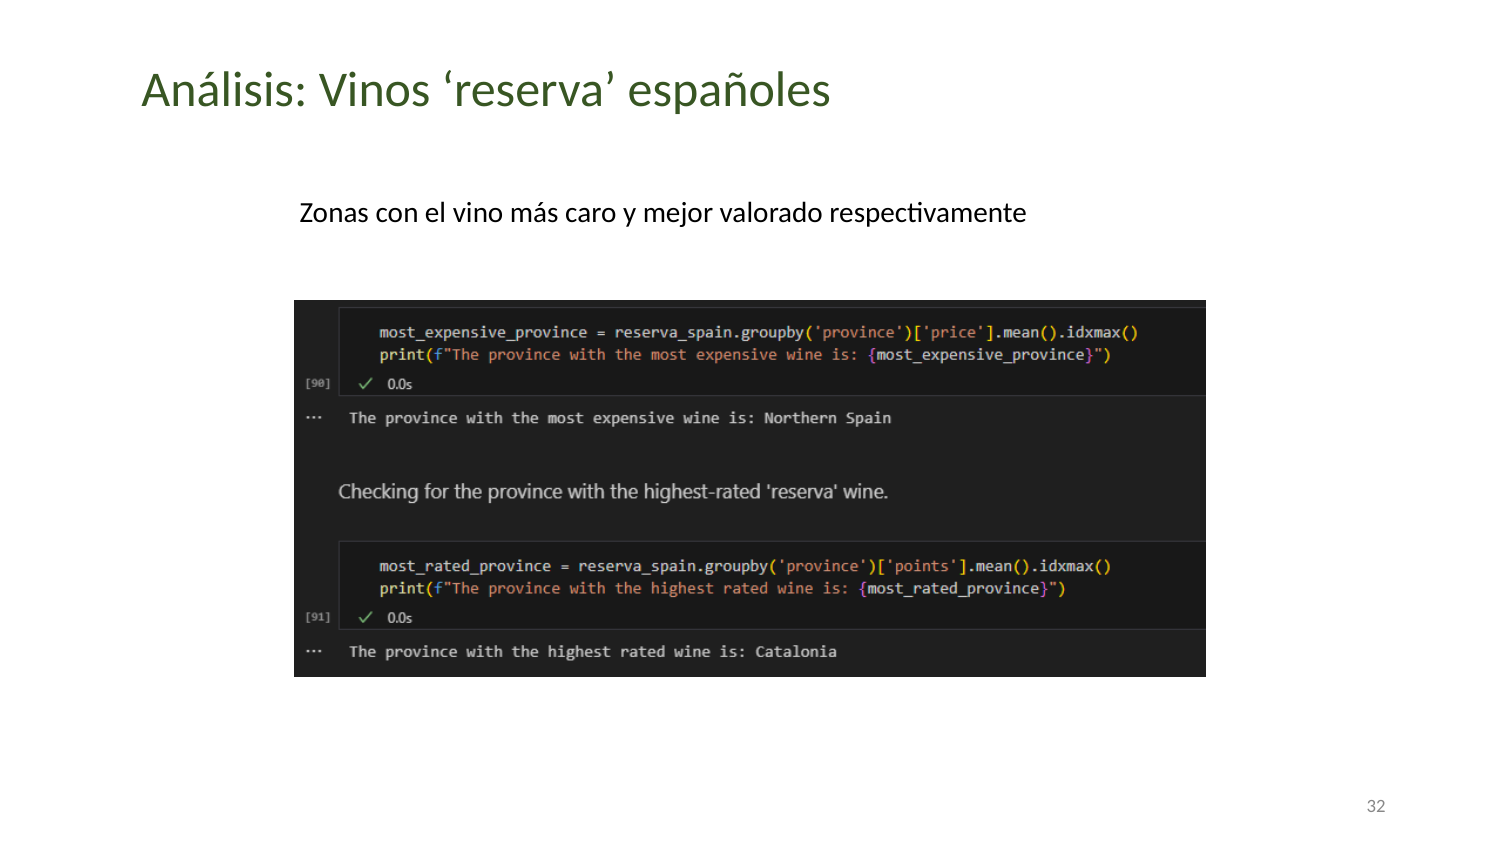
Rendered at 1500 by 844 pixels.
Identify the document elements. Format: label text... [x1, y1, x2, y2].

slide_number 32 [1059, 782, 1397, 827]
text_box Análisis: Vinos ‘reserva’ españoles [130, 50, 851, 123]
text_box Zonas con el vino más caro y mejor valorado respectivamente [288, 188, 1086, 235]
picture [294, 300, 1206, 678]
